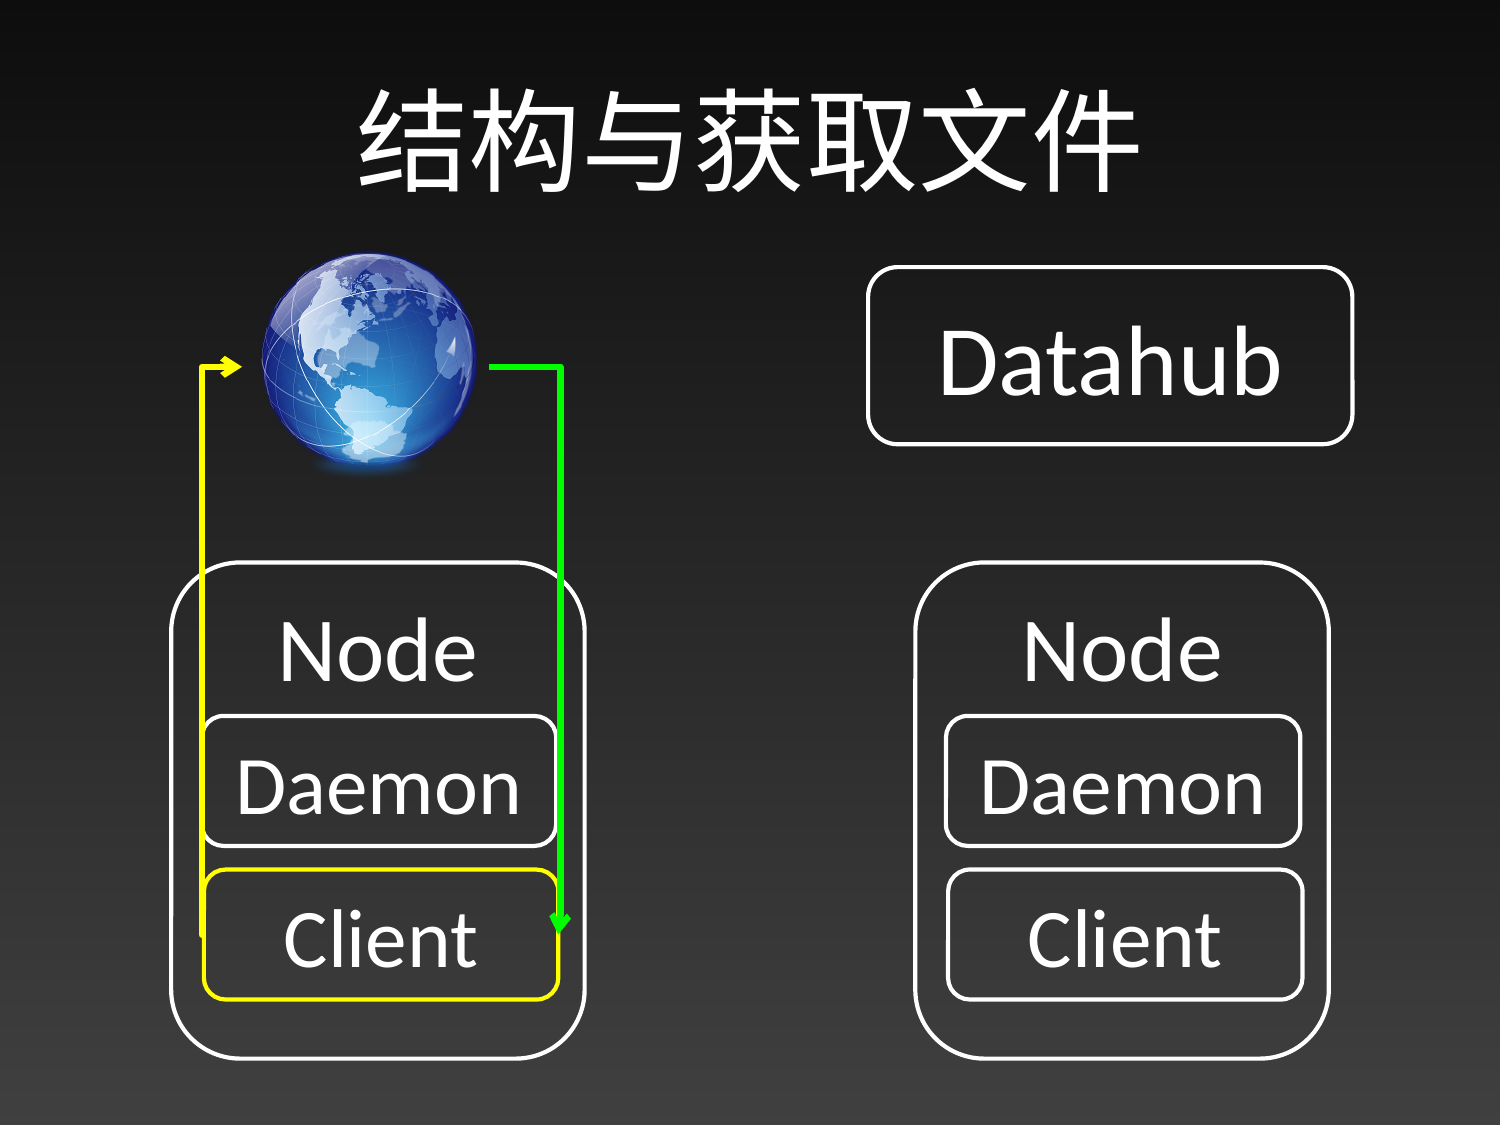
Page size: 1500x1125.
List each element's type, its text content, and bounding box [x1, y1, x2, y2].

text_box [203, 366, 243, 935]
text_box Datahub [866, 265, 1355, 447]
title 结构与获取文件 [75, 45, 1425, 233]
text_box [488, 366, 559, 935]
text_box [915, 562, 1330, 1059]
picture [241, 243, 489, 491]
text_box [170, 562, 585, 1059]
